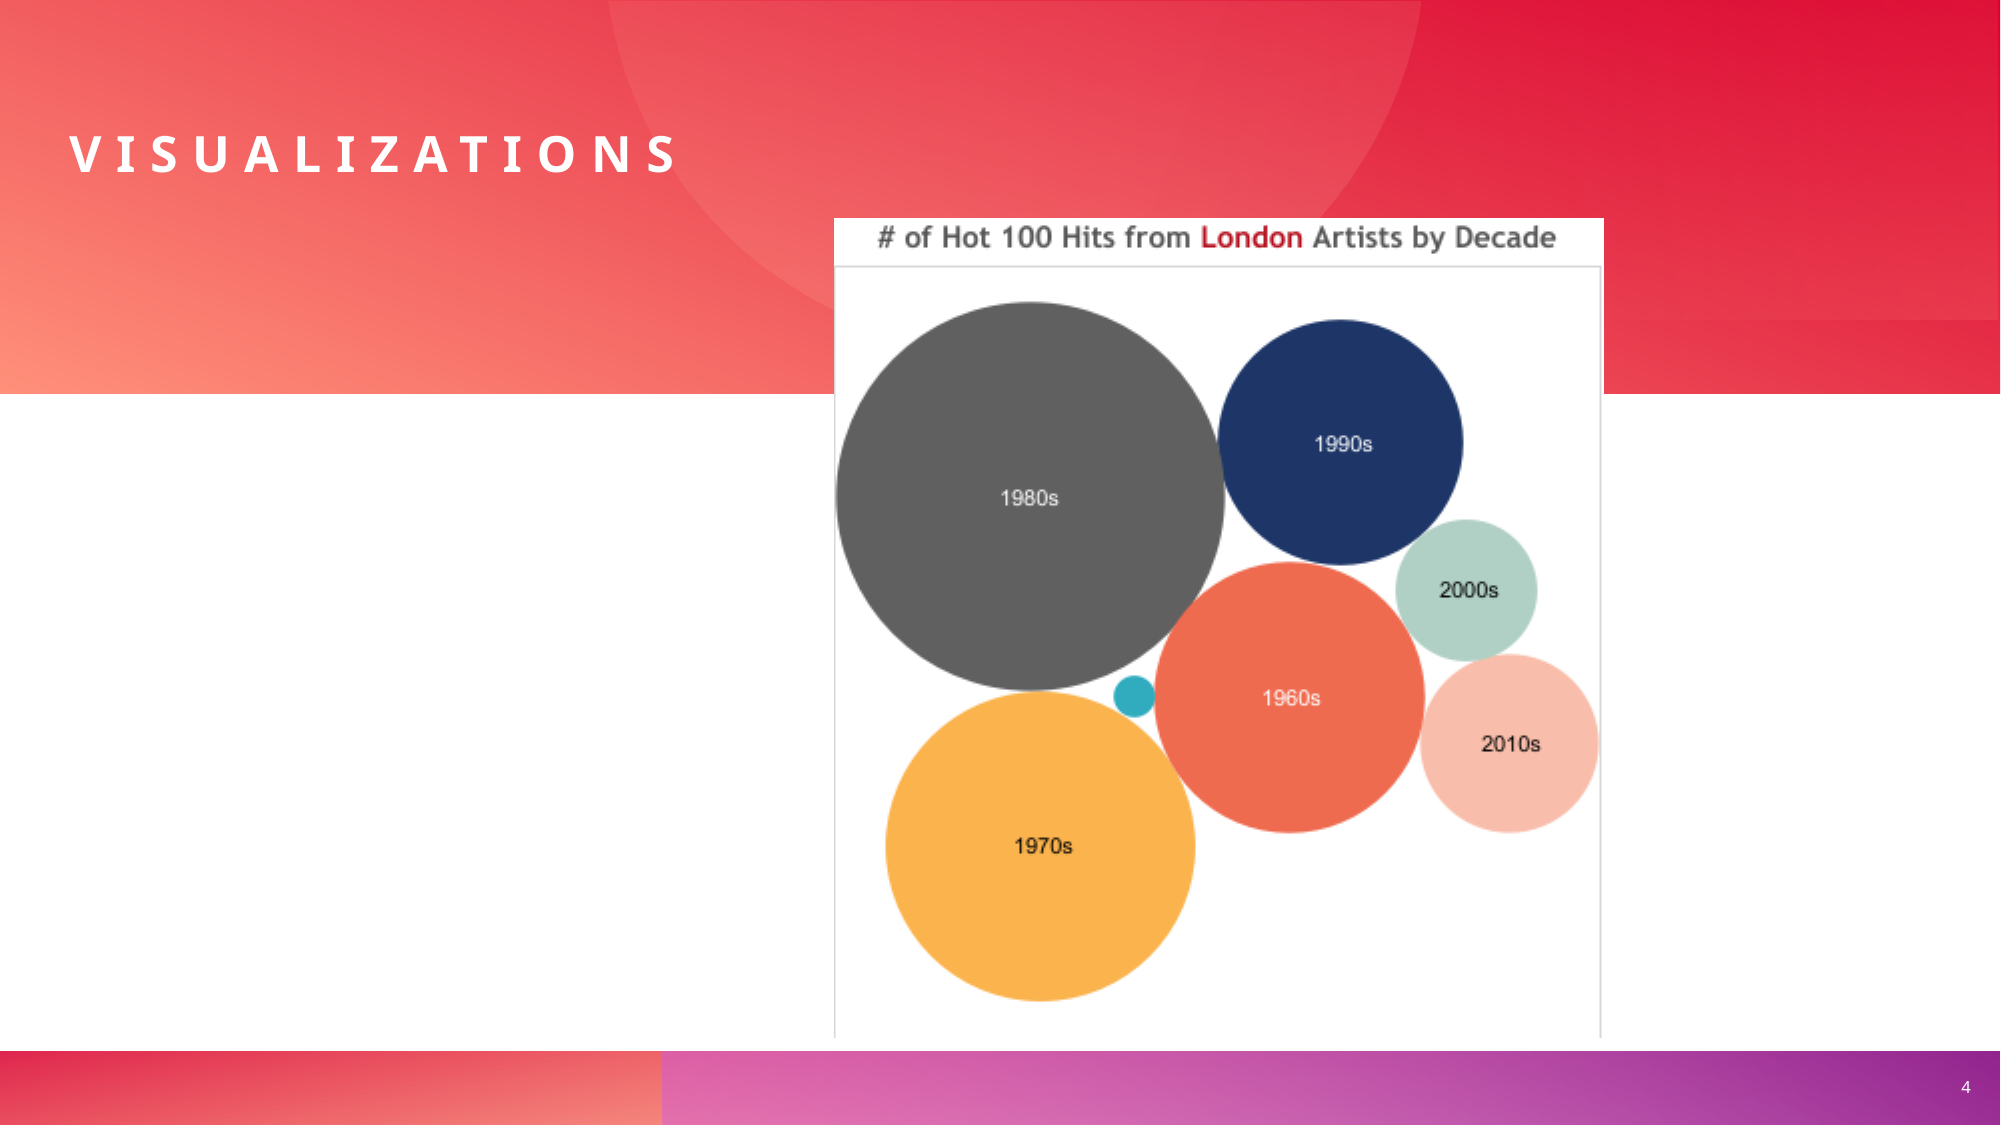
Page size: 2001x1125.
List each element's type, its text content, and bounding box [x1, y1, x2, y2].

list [834, 218, 1604, 1038]
slide_number 4 [1913, 1051, 1986, 1125]
title Visualizations [69, 0, 1750, 183]
